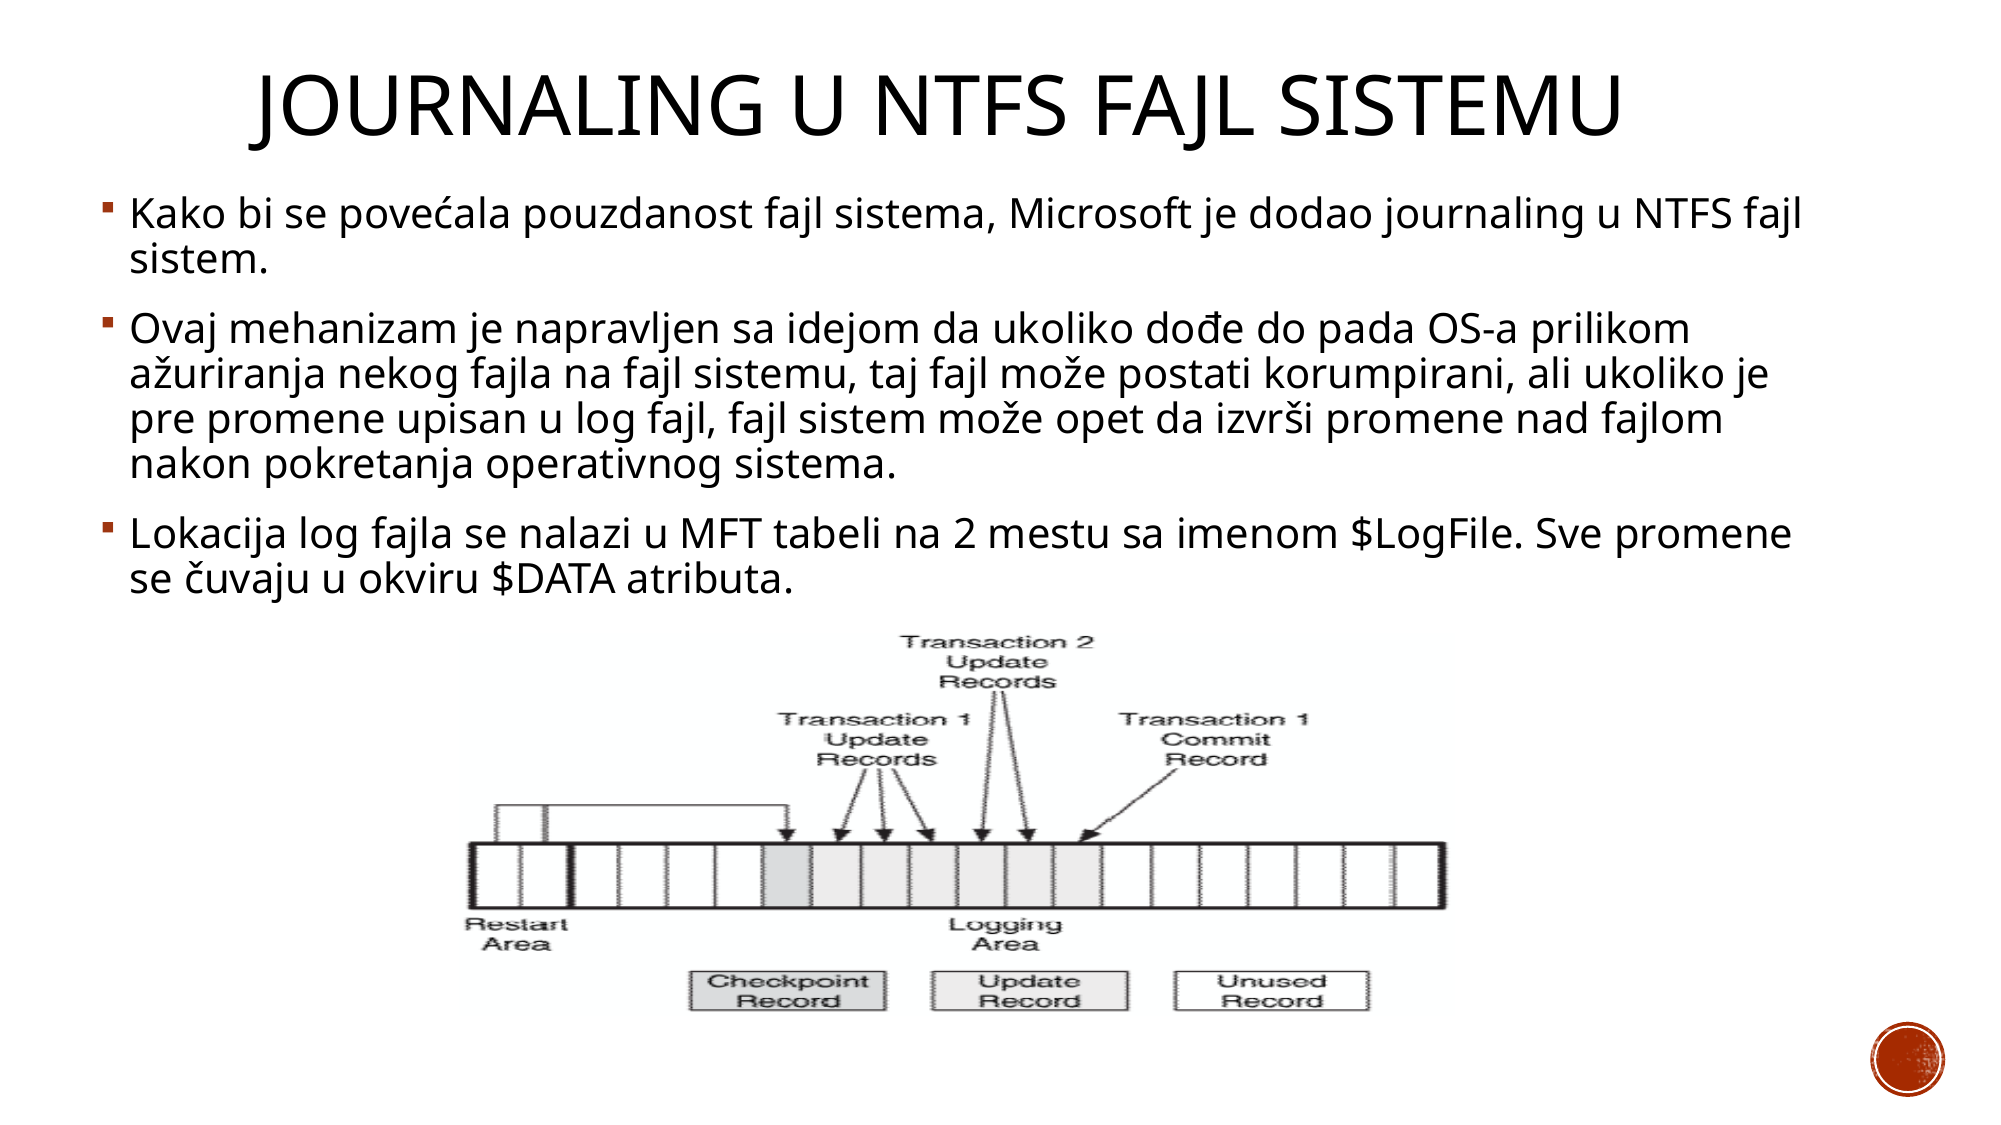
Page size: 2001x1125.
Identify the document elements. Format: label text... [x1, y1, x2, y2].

list Kako bi se povećala pouzdanost fajl sistema, Microsoft je dodao journaling u NTFS fajl sistem. Ovaj mehanizam je napravljen sa idejom da ukoliko dođe do pada OS-a prilikom ažuriranja nekog fajla na fajl sistemu, taj fajl može postati korumpirani, ali ukoliko je pre promene upisan u log fajl, fajl sistem može opet da izvrši promene nad fajlom nakon pokretanja operativnog sistema. Lokacija log fajla se nalazi u MFT tabeli na 2 mestu sa imenom $LogFile. Sve promene se čuvaju u okviru $DATA atributa. [84, 184, 1842, 673]
picture [361, 617, 1565, 1035]
title Journaling u NTFS fajl sistemu [240, 31, 1761, 184]
